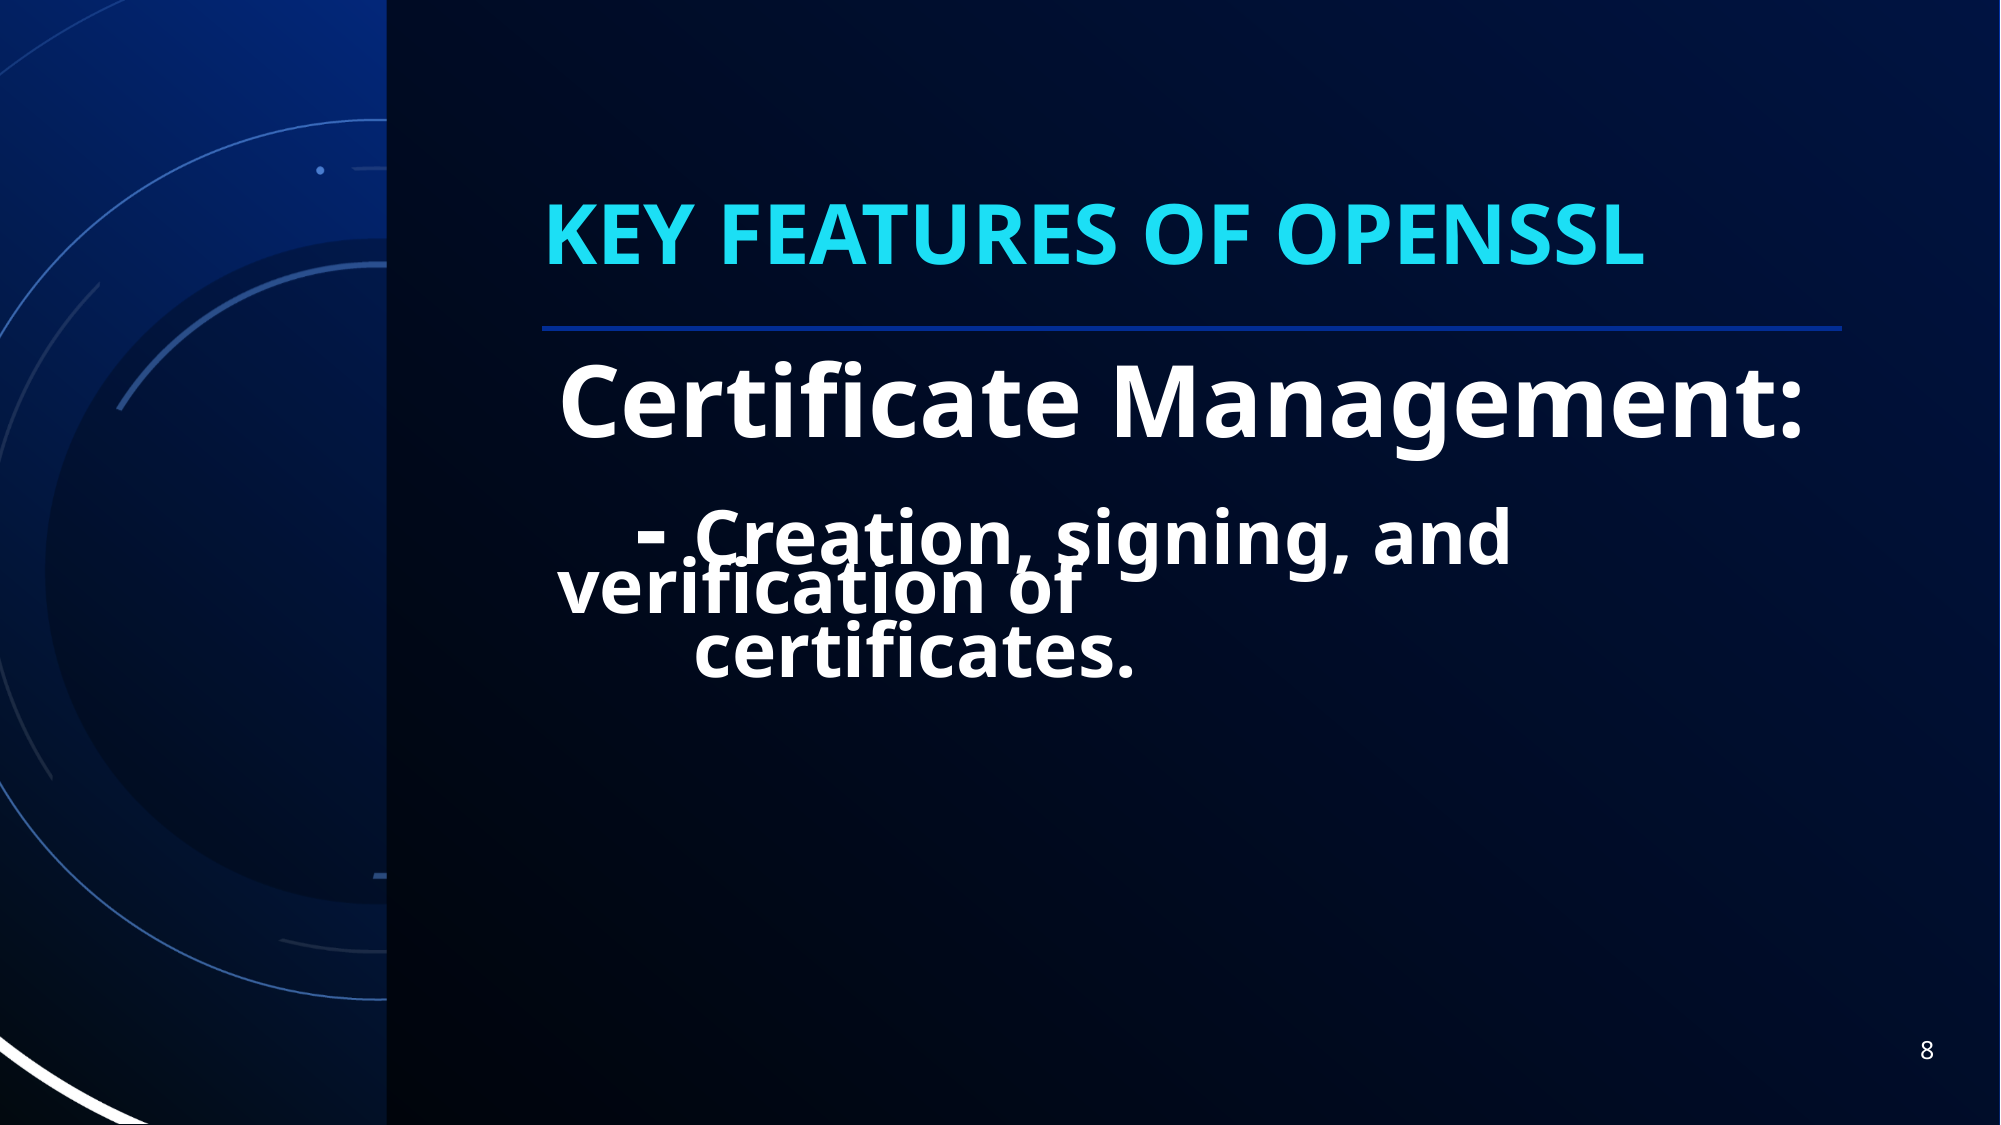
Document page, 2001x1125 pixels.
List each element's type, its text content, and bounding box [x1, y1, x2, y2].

title Key Features of OpenSSL [542, 18, 1760, 291]
list Certificate Management: - Creation, signing, and verification of certificates. [542, 405, 1891, 1009]
slide_number 8 [1499, 1021, 1950, 1082]
picture [0, 0, 387, 1124]
